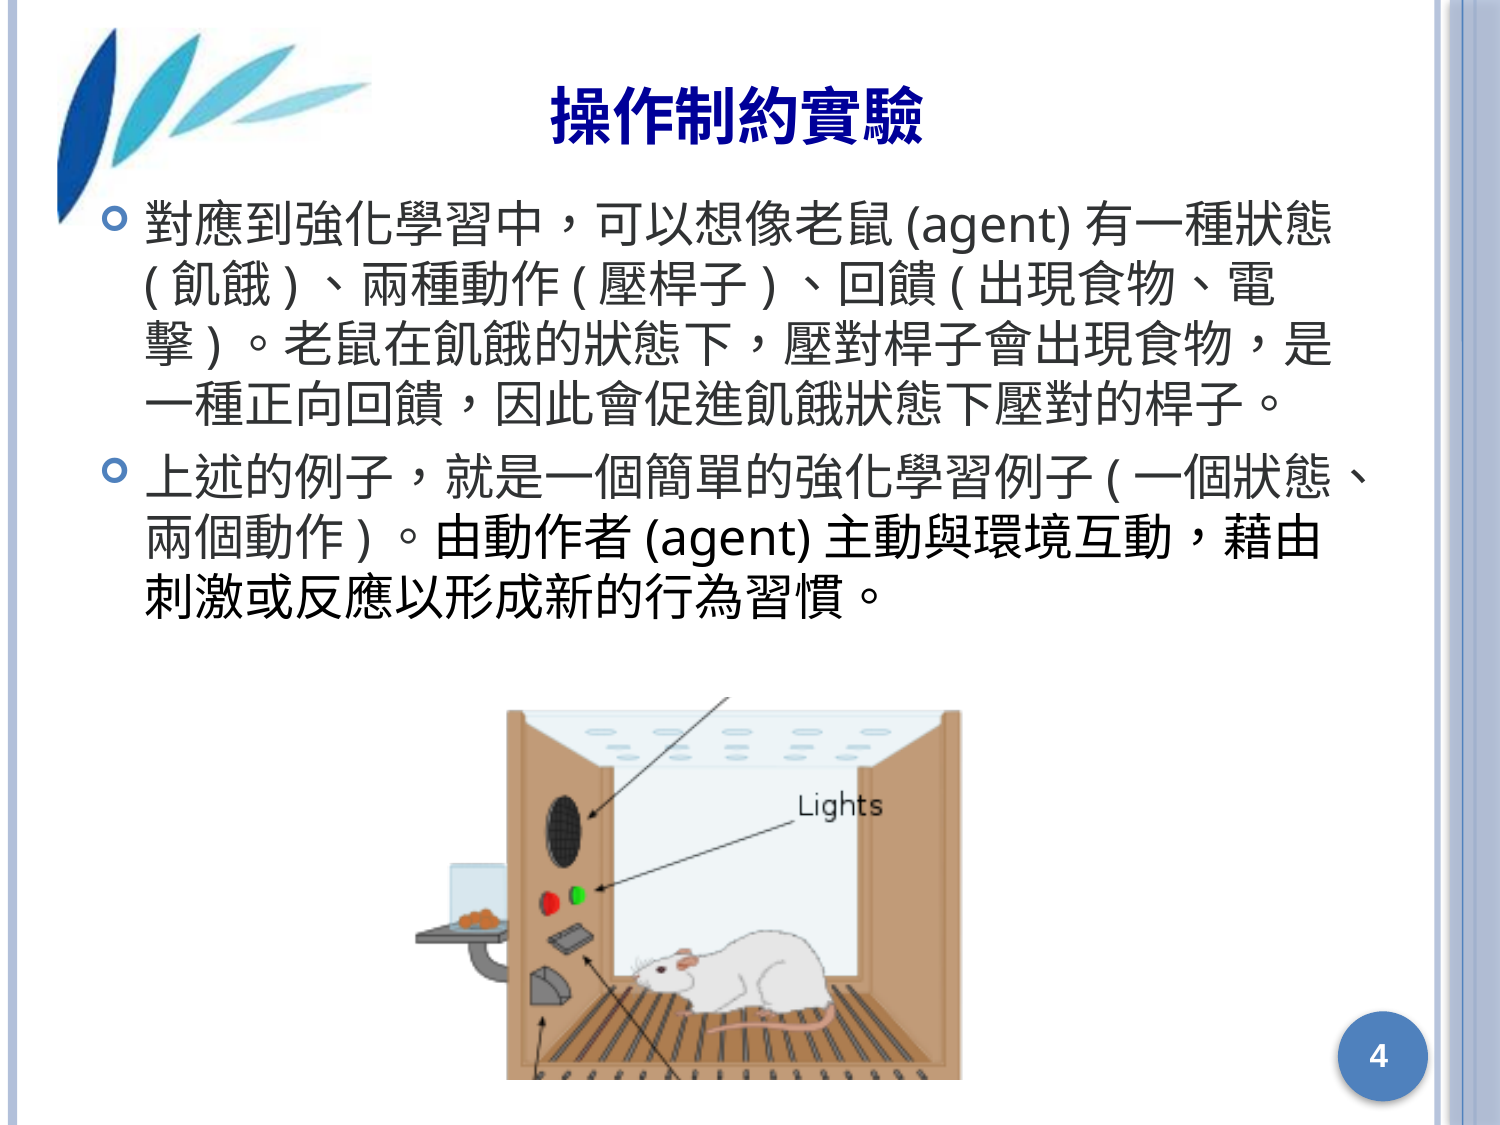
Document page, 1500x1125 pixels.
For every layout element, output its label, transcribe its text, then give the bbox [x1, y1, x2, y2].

title 操作制約實驗 [75, 45, 1400, 185]
picture [391, 697, 1048, 1081]
picture [53, 13, 384, 242]
list 對應到強化學習中，可以想像老鼠(agent)有一種狀態(飢餓)、兩種動作(壓桿子)、回饋(出現食物、電擊)。老鼠在飢餓的狀態下，壓對桿子會出現食物，是一種正向回饋，因此會促進飢餓狀態下壓對的桿子。 上述的例子，就是一個簡單的強化學習例子(一個狀態、兩個動作)。由動作者(agent)主動與環境互動，藉由刺激或反應以形成新的行為習慣。 [84, 185, 1350, 1060]
slide_number 4 [1328, 1011, 1429, 1097]
